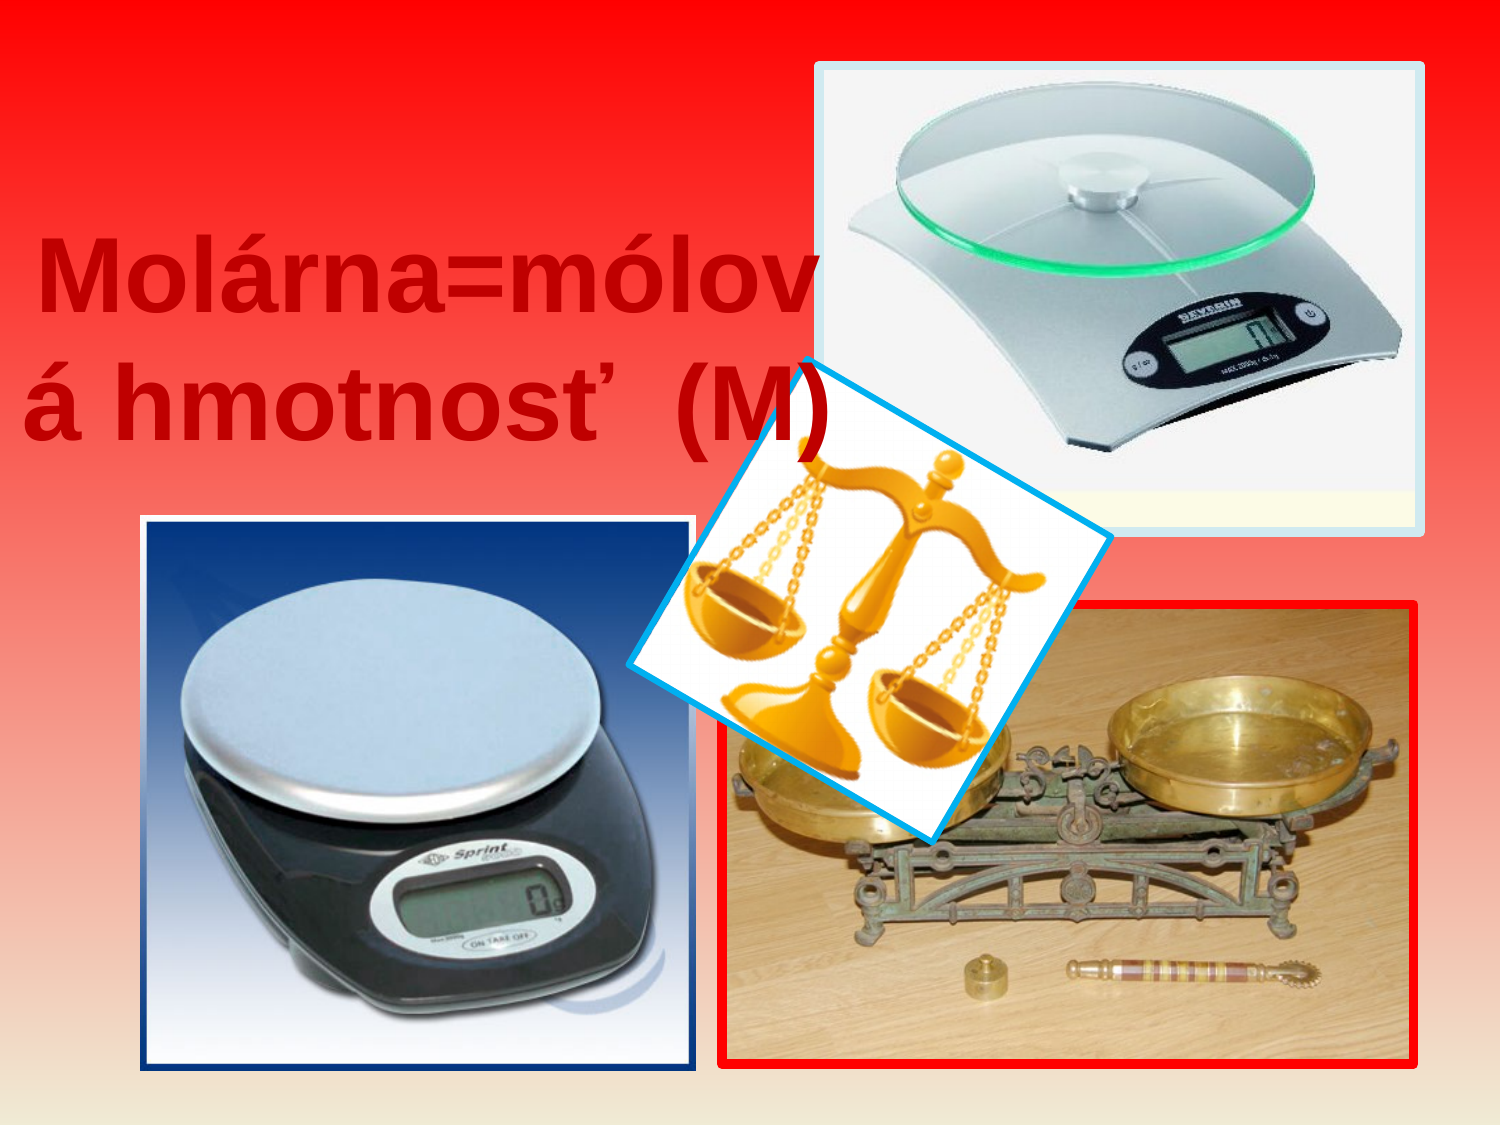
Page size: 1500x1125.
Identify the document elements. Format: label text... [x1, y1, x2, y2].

picture [823, 70, 1416, 528]
picture [140, 426, 1410, 1071]
title Molárna=mólová hmotnosť (M) [0, 140, 818, 528]
picture [635, 373, 1105, 836]
